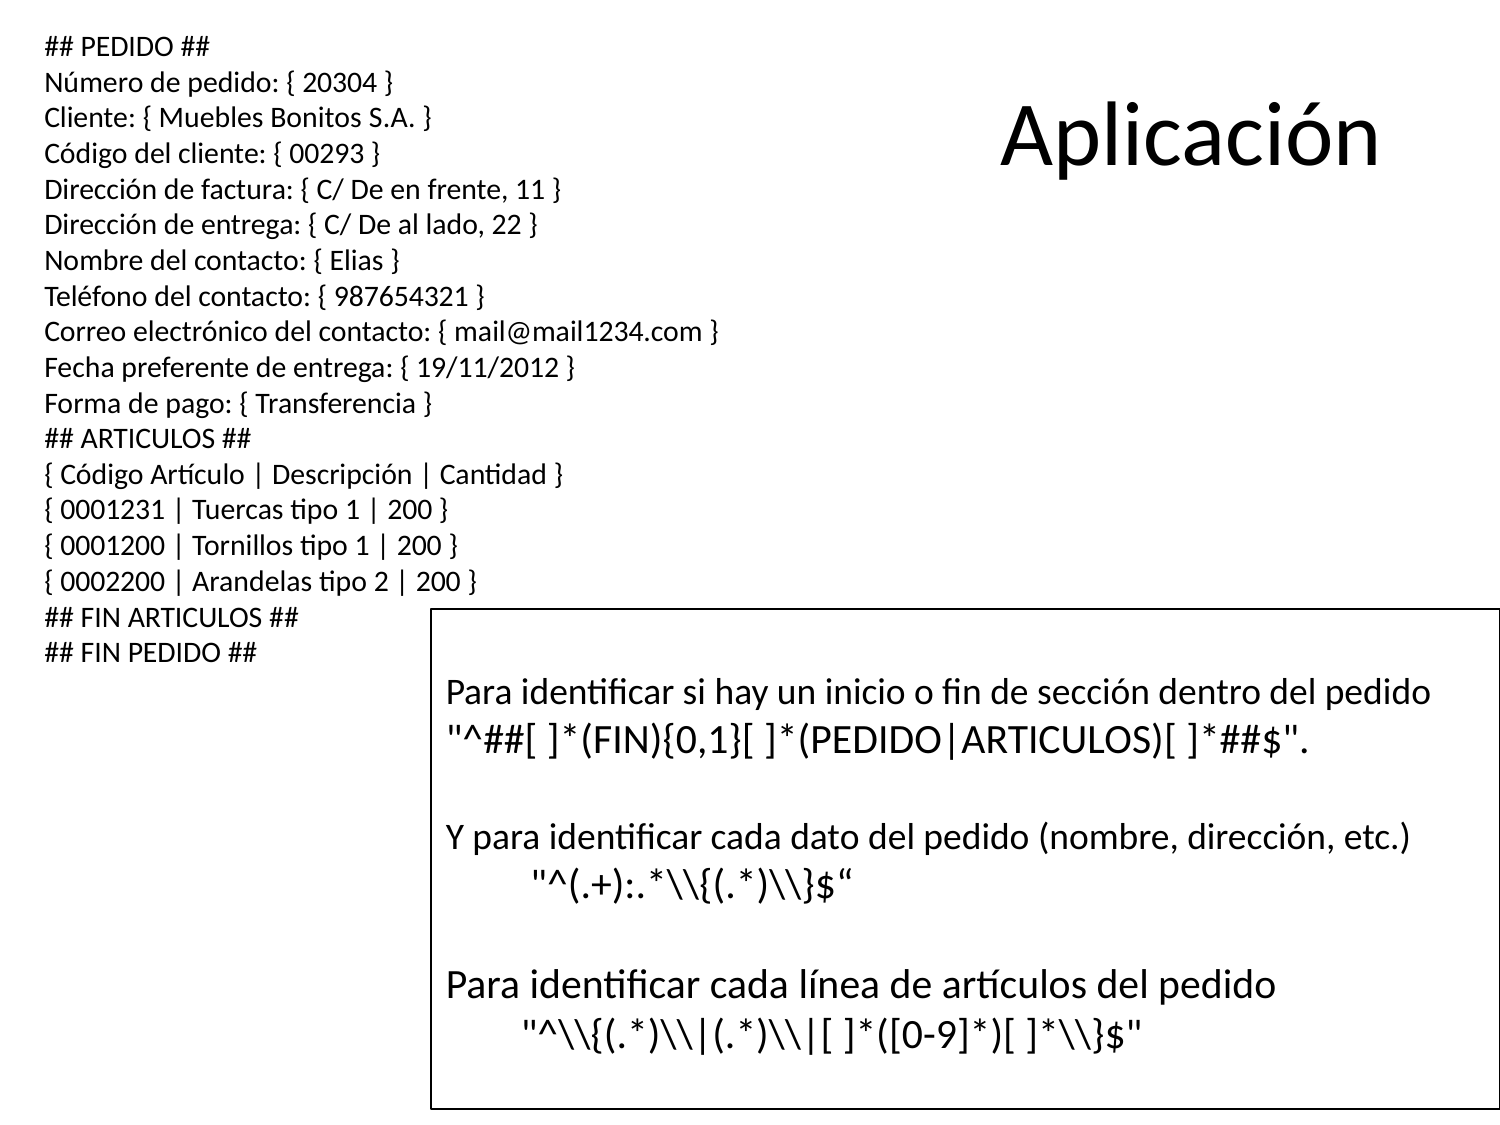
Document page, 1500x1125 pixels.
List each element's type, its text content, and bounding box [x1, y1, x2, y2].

text_box Para identificar si hay un inicio o fin de sección dentro del pedido "^##[ ]*(FIN){0,1}[ ]*(PEDIDO|ARTICULOS)[ ]*##$". Y para identificar cada dato del pedido (nombre, dirección, etc.) "^(.+):.*\\{(.*)\\}$“ Para identificar cada línea de artículos del pedido "^\\{(.*)\\|(.*)\\|[ ]*([0-9]*)[ ]*\\}$" [431, 609, 1500, 1110]
title Aplicación [928, 35, 1458, 223]
list ## PEDIDO ## Número de pedido: { 20304 } Cliente: { Muebles Bonitos S.A. } Código del cliente: { 00293 } Dirección de factura: { C/ De en frente, 11 } Dirección de entrega: { C/ De al lado, 22 } Nombre del contacto: { Elias } Teléfono del contacto: { 987654321 } Correo electrónico del contacto: { mail@mail1234.com } Fecha preferente de entrega: { 19/11/2012 } Forma de pago: { Transferencia } ## ARTICULOS ## { Código Artículo | Descripción | Cantidad } { 0001231 | Tuercas tipo 1 | 200 } { 0001200 | Tornillos tipo 1 | 200 } { 0002200 | Arandelas tipo 2 | 200 } ## FIN ARTICULOS ## ## FIN PEDIDO ## [29, 19, 928, 693]
